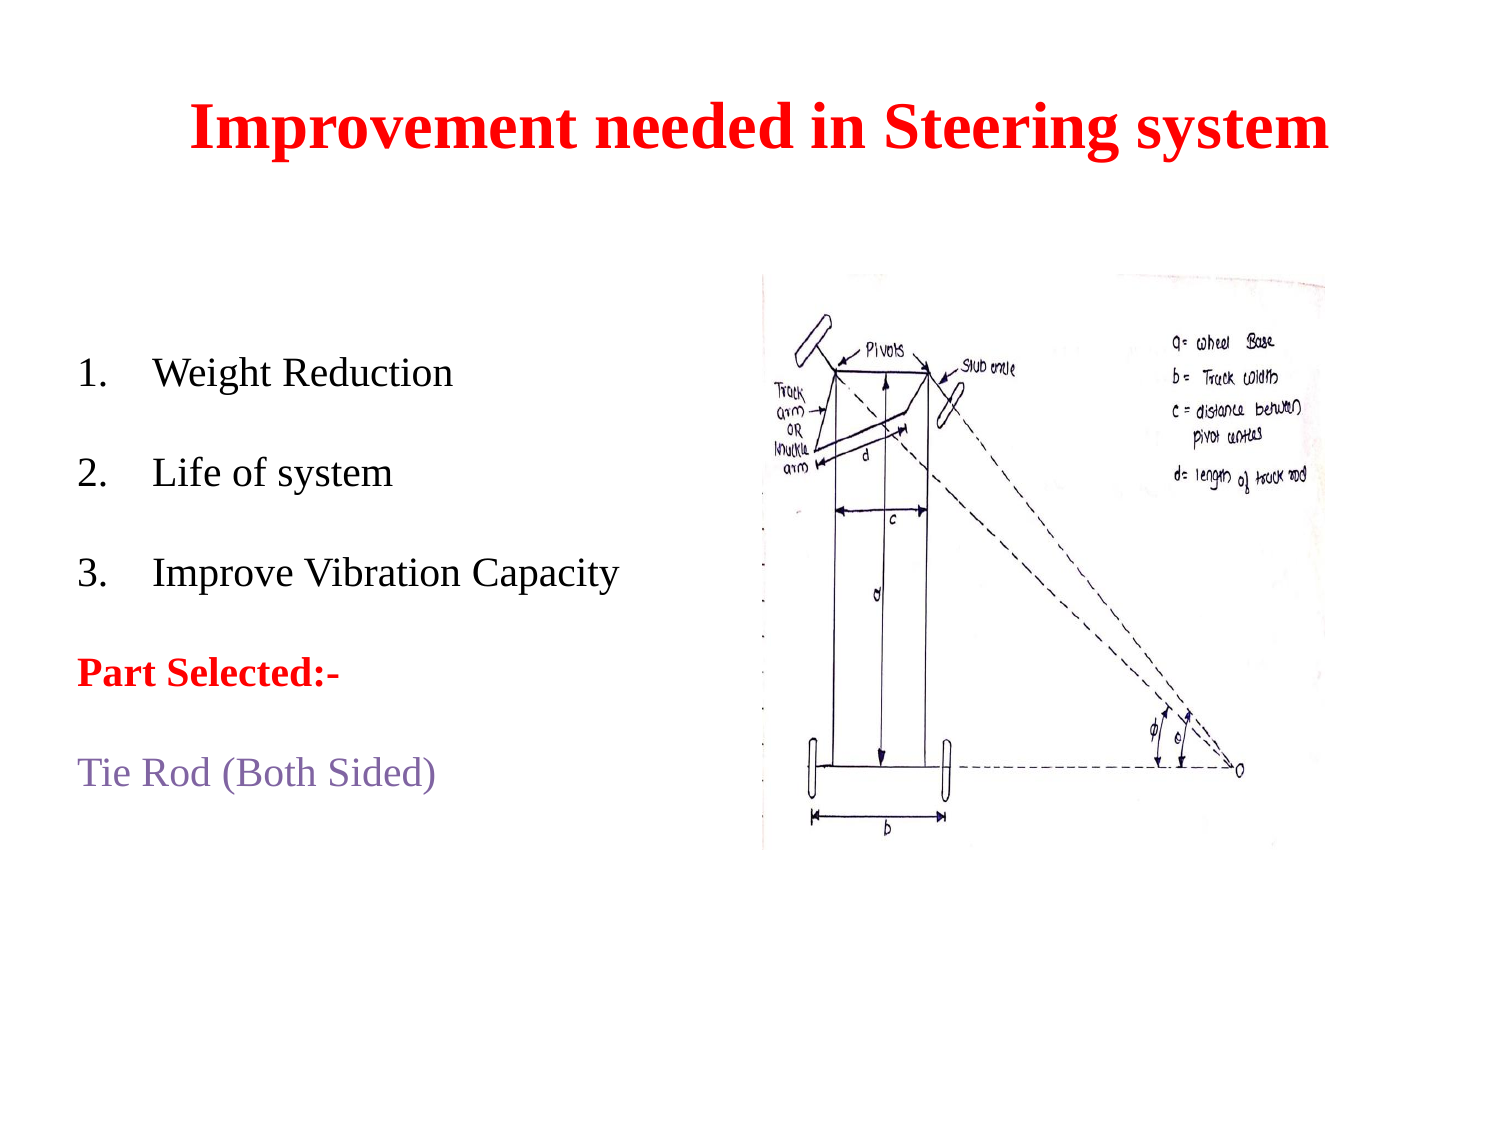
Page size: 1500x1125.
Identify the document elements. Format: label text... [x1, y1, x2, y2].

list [762, 274, 1326, 851]
text_box Improvement needed in Steering system [174, 74, 1400, 170]
text_box Weight Reduction Life of system Improve Vibration Capacity Part Selected:- Tie Rod (Both Sided) [62, 287, 757, 803]
